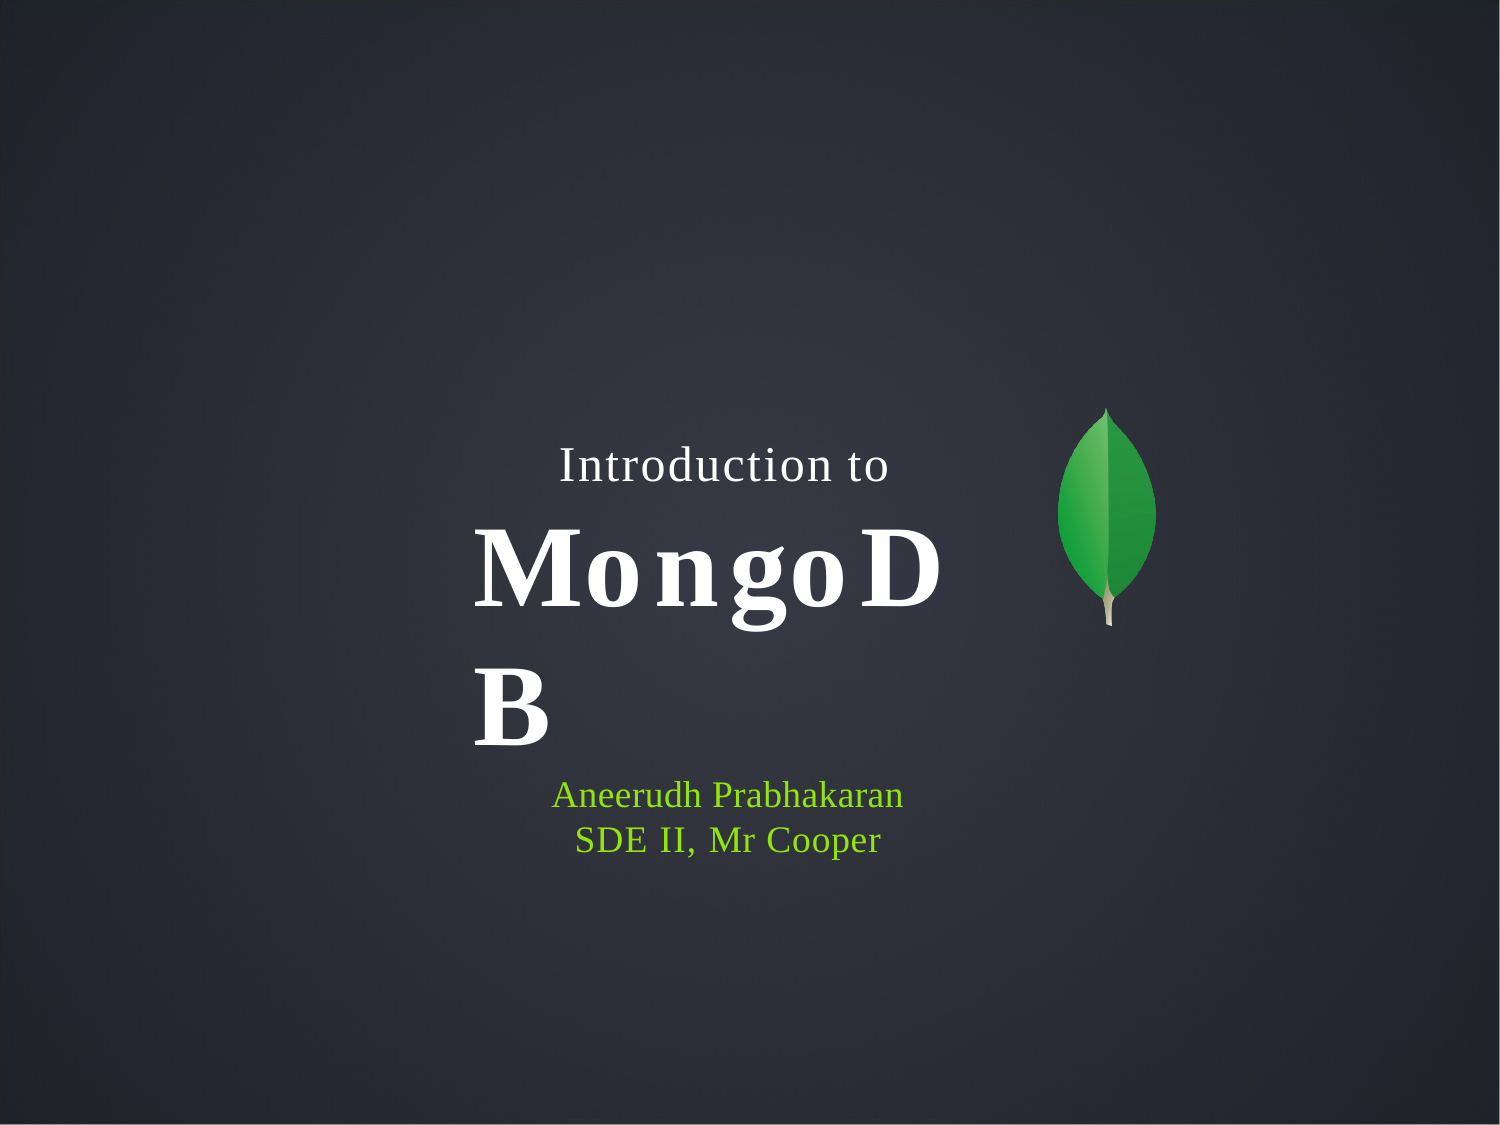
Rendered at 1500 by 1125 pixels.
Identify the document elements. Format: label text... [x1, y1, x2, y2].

text_box [987, 396, 1229, 638]
picture [0, 0, 1500, 1125]
text_box Aneerudh Prabhakaran SDE II, Mr Cooper [453, 768, 1024, 861]
title Introduction to MongoDB [471, 429, 1029, 769]
